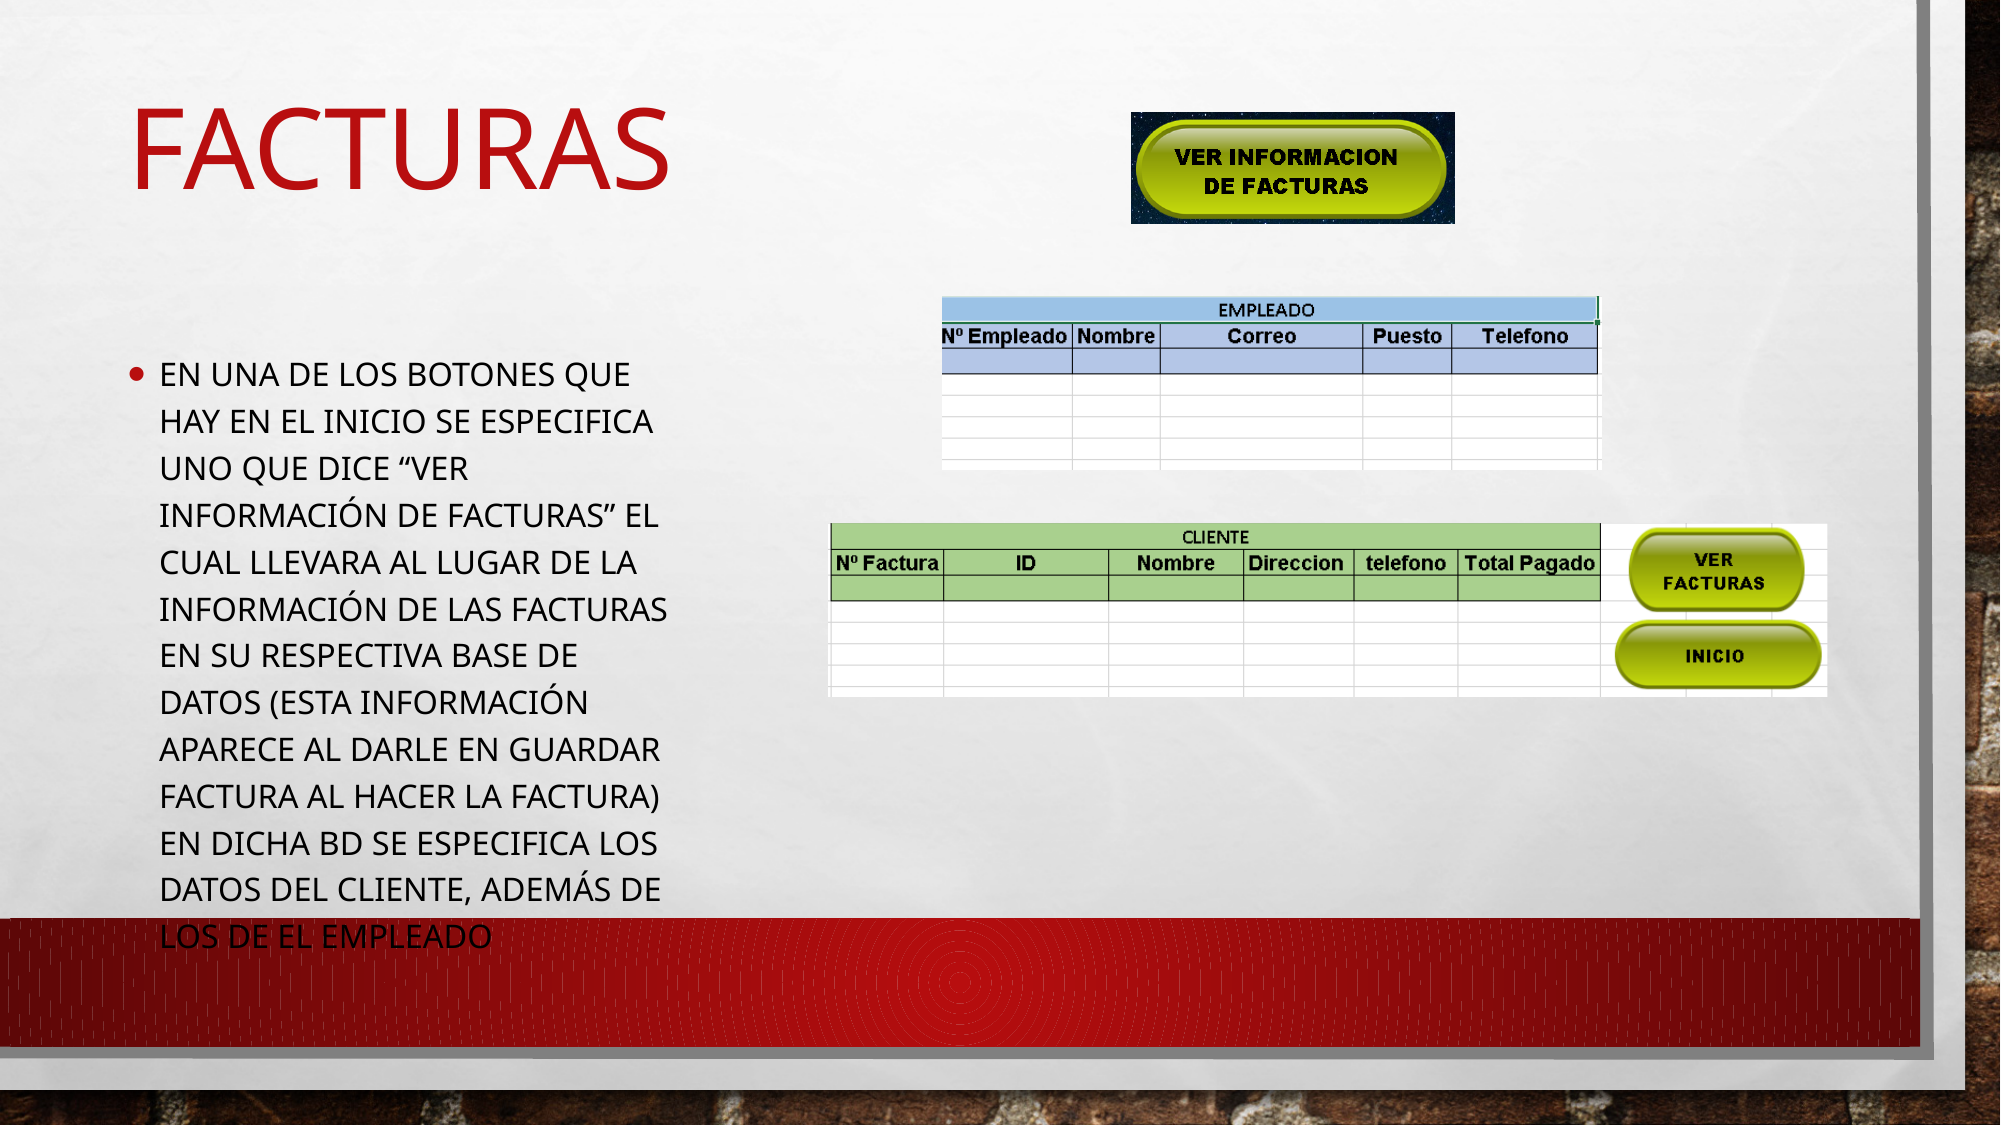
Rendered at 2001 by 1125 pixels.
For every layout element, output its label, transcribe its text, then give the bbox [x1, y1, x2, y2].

picture [941, 295, 1603, 471]
picture [827, 522, 1828, 698]
picture [1130, 112, 1456, 224]
picture [0, 0, 2000, 1125]
list En una de los botones que hay en el inicio se especifica uno que dice “ver información de facturas” el cual llevara al lugar de la información de las facturas en su respectiva base de datos (Esta información aparece al darle en guardar factura al hacer la factura) en dicha BD se especifica los datos del cliente, además de los de el empleado [112, 338, 701, 972]
title Facturas [112, 58, 897, 248]
